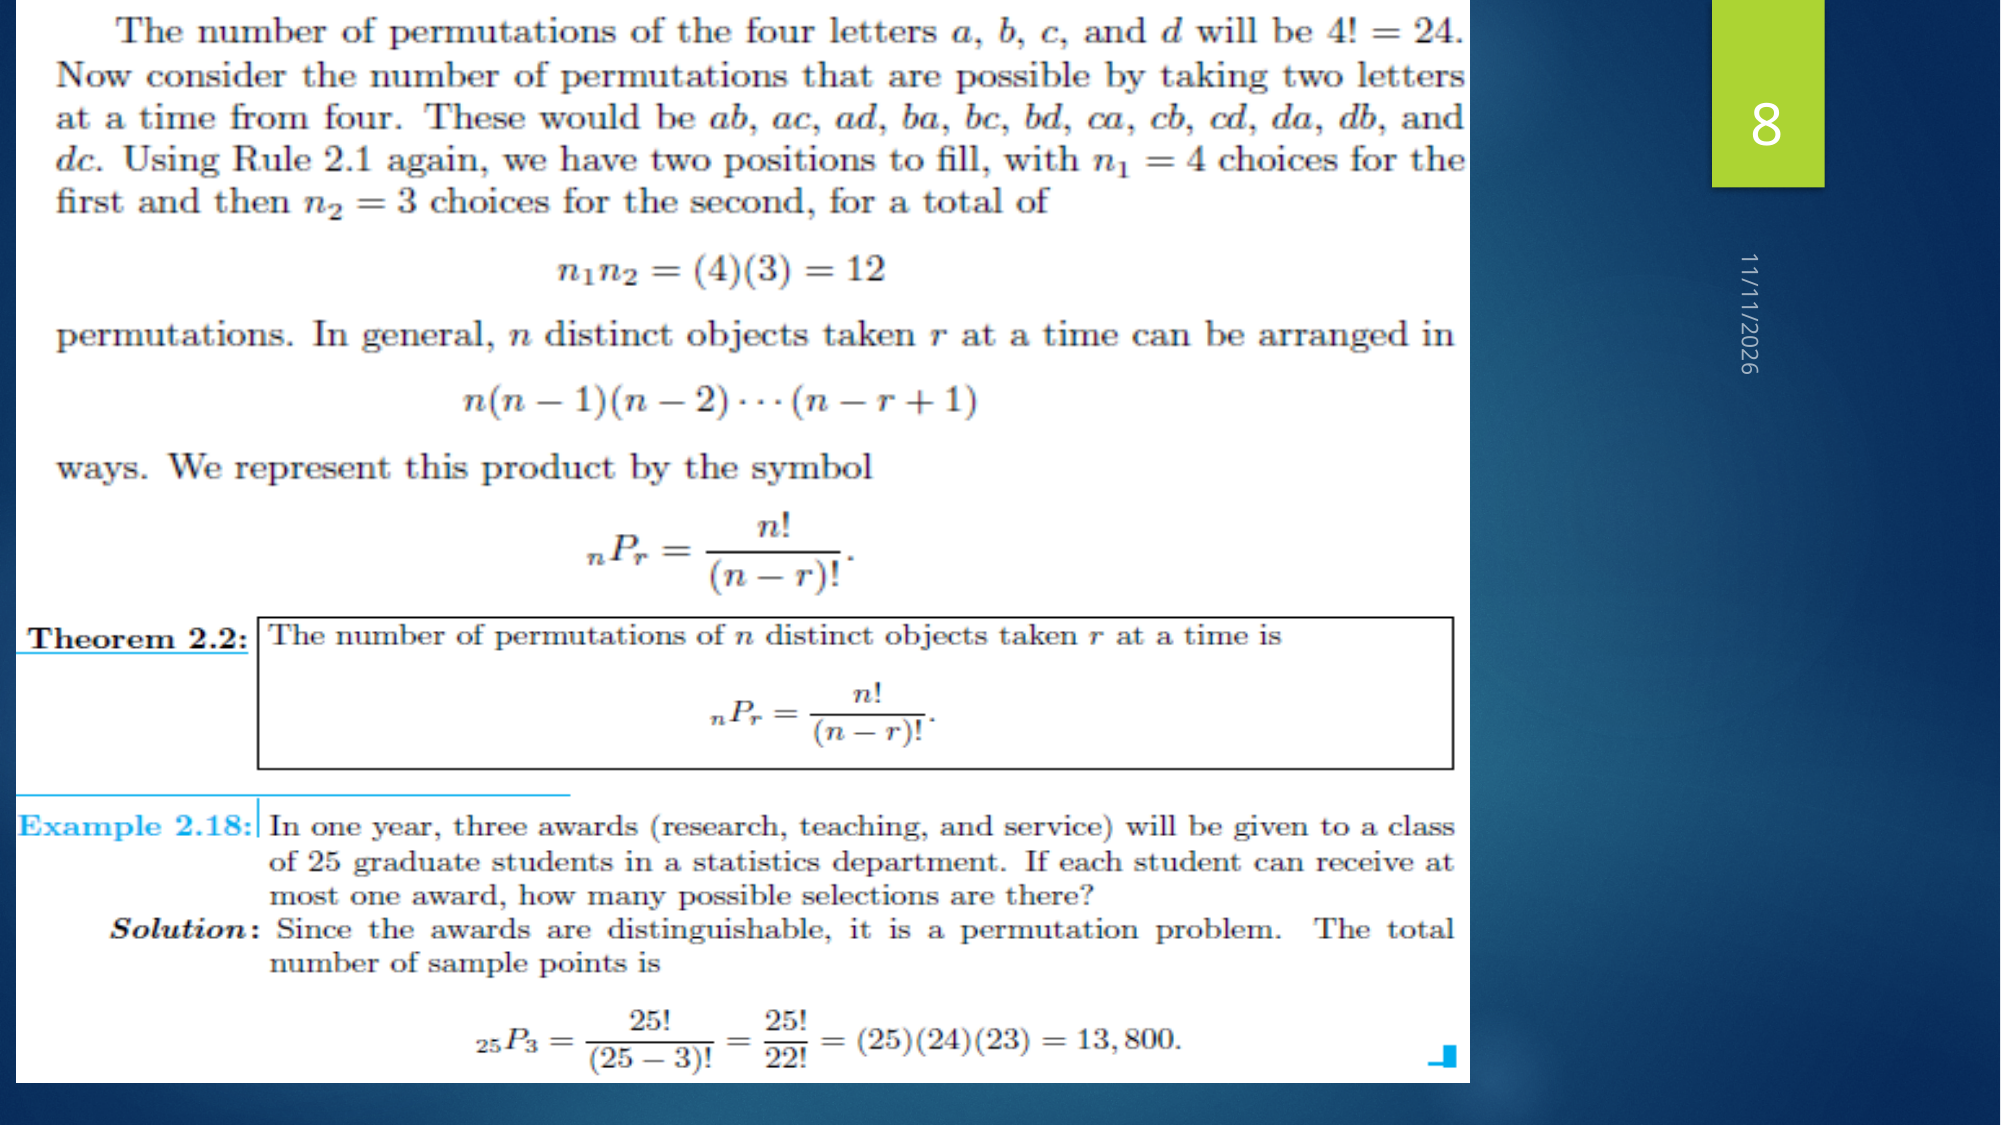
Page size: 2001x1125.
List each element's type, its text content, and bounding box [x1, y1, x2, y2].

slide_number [1722, 237, 1773, 400]
picture [0, 0, 1576, 1125]
slide_number 8 [1698, 48, 1836, 175]
